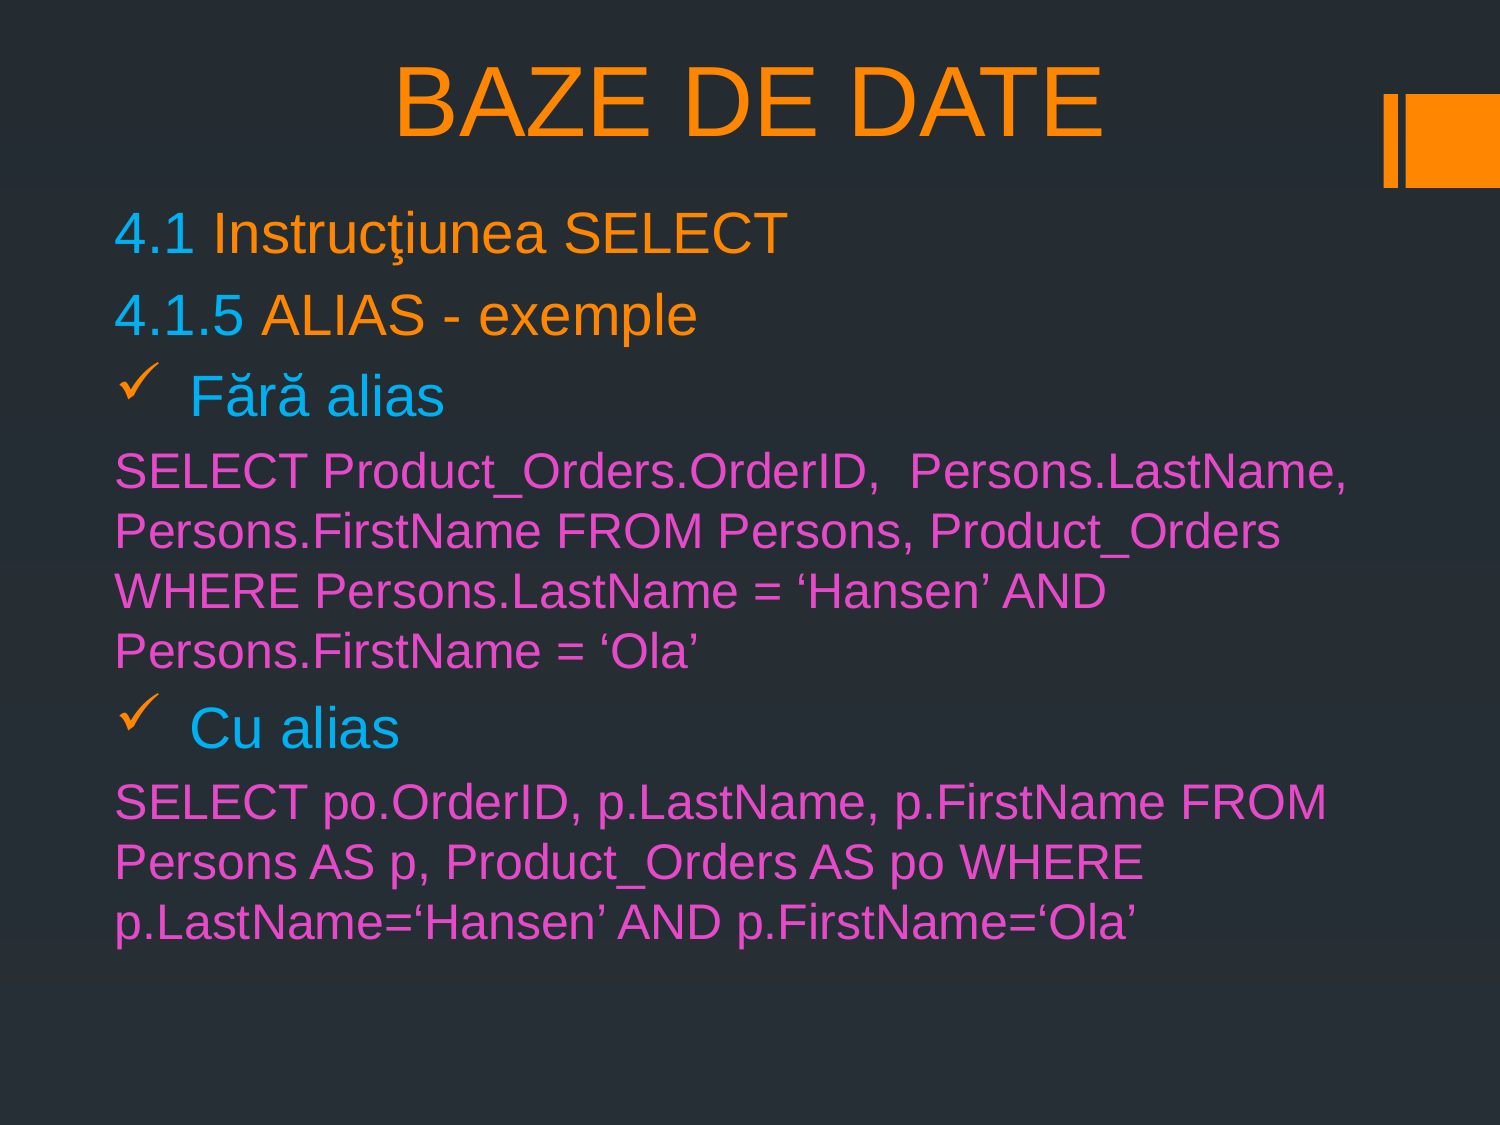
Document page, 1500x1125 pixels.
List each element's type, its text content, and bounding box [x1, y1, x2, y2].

title BAZE DE DATE [112, 0, 1388, 164]
subtitle 4.1 Instrucţiunea SELECT 4.1.5 ALIAS - exemple Fără alias SELECT Product_Orders.OrderID, Persons.LastName, Persons.FirstName FROM Persons, Product_Orders WHERE Persons.LastName = ‘Hansen’ AND Persons.FirstName = ‘Ola’ Cu alias SELECT po.OrderID, p.LastName, p.FirstName FROM Persons AS p, Product_Orders AS po WHERE p.LastName=‘Hansen’ AND p.FirstName=‘Ola’ [99, 187, 1400, 1025]
